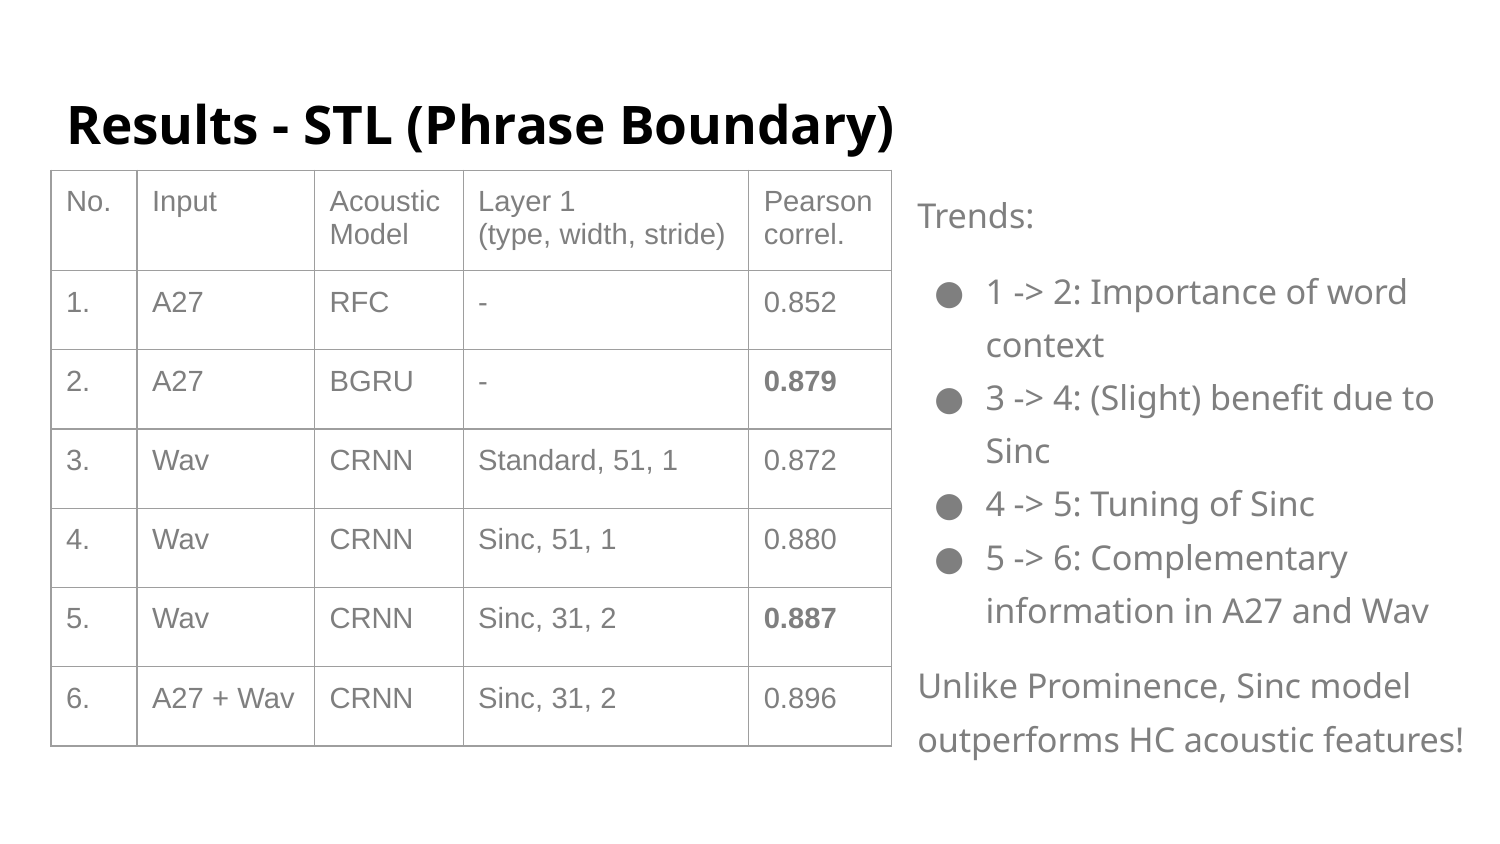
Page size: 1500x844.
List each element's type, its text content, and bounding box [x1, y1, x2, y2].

table_cell 0.852 [749, 271, 891, 349]
table_cell Wav [138, 509, 314, 587]
table_cell CRNN [315, 430, 463, 508]
table_cell Sinc, 51, 1 [464, 509, 748, 587]
table_cell Sinc, 31, 2 [464, 667, 748, 745]
table_cell RFC [315, 271, 463, 349]
table_cell Wav [138, 430, 314, 508]
table_cell 3. [52, 430, 136, 508]
table_cell 0.896 [749, 667, 891, 745]
table_cell 0.887 [749, 588, 891, 666]
table_cell CRNN [315, 588, 463, 666]
table_cell 5. [52, 588, 136, 666]
table_cell CRNN [315, 667, 463, 745]
table_cell 6. [52, 667, 136, 745]
table_cell Sinc, 31, 2 [464, 588, 748, 666]
table_cell - [464, 271, 748, 349]
table_header Layer 1 (type, width, stride) [464, 171, 748, 270]
table_cell Standard, 51, 1 [464, 430, 748, 508]
table_header Input [138, 171, 314, 270]
table_cell BGRU [315, 350, 463, 428]
table_cell - [464, 350, 748, 428]
table_cell A27 + Wav [138, 667, 314, 745]
table_cell 4. [52, 509, 136, 587]
table_header Pearson correl. [749, 171, 891, 270]
table_cell CRNN [315, 509, 463, 587]
table_cell 0.879 [749, 350, 891, 428]
table_header Acoustic Model [315, 171, 463, 270]
table_cell 0.872 [749, 430, 891, 508]
table_header No. [52, 171, 136, 270]
table_cell 0.880 [749, 509, 891, 587]
table_cell 2. [52, 350, 136, 428]
table_cell 1. [52, 271, 136, 349]
list Trends: 1 -> 2: Importance of word context 3 -> 4: (Slight) benefit due to Sinc 4 -> 5: Tuning of Sinc 5 -> 6: Complementary information in A27 and Wav Unlike Prominence, Sinc model outperforms HC acoustic features! [902, 170, 1481, 826]
table_cell A27 [138, 350, 314, 428]
table_cell A27 [138, 271, 314, 349]
title Results - STL (Phrase Boundary) [51, 72, 1449, 176]
table_cell Wav [138, 588, 314, 666]
